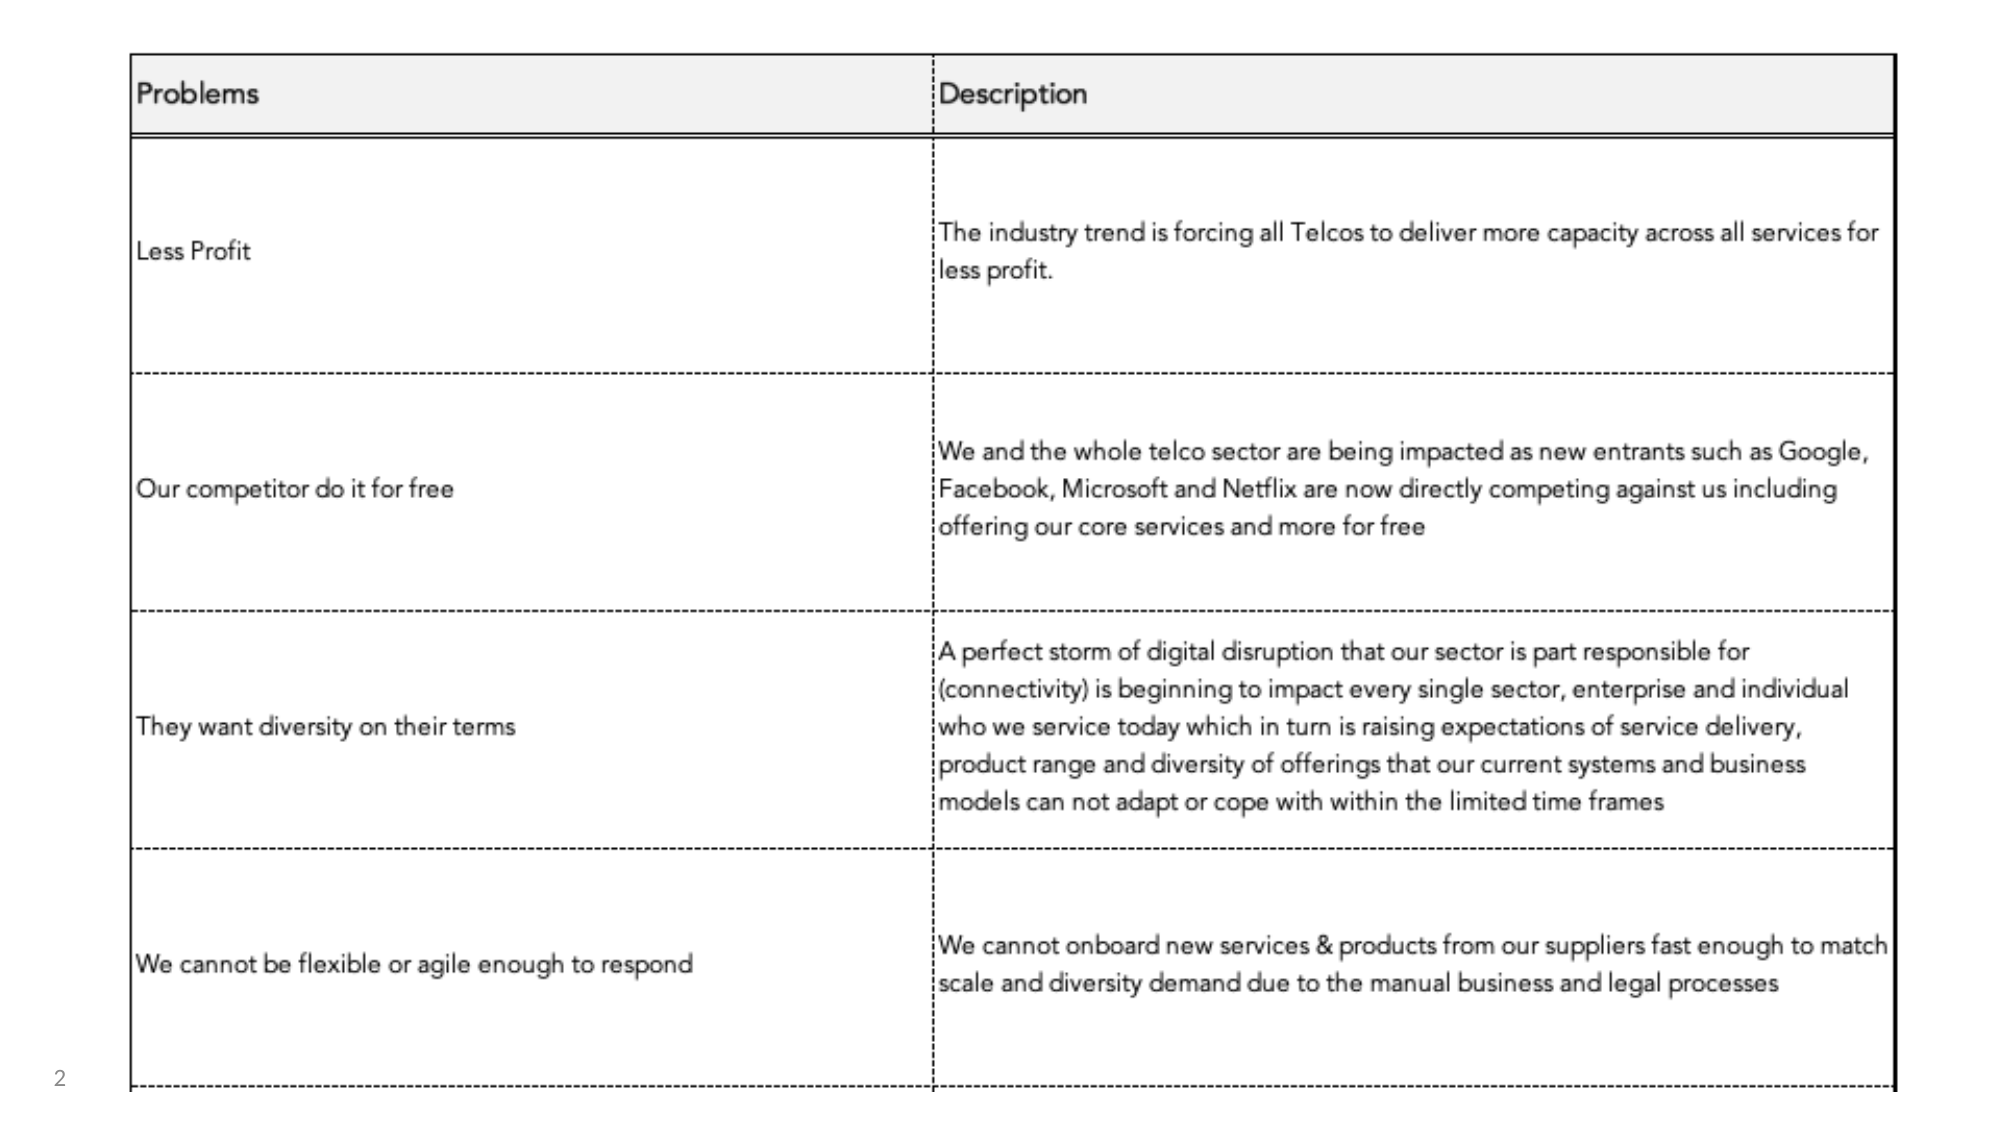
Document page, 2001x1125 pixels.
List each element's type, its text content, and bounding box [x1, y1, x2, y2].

text_box 2 [38, 1046, 489, 1107]
picture [99, 33, 1900, 1092]
